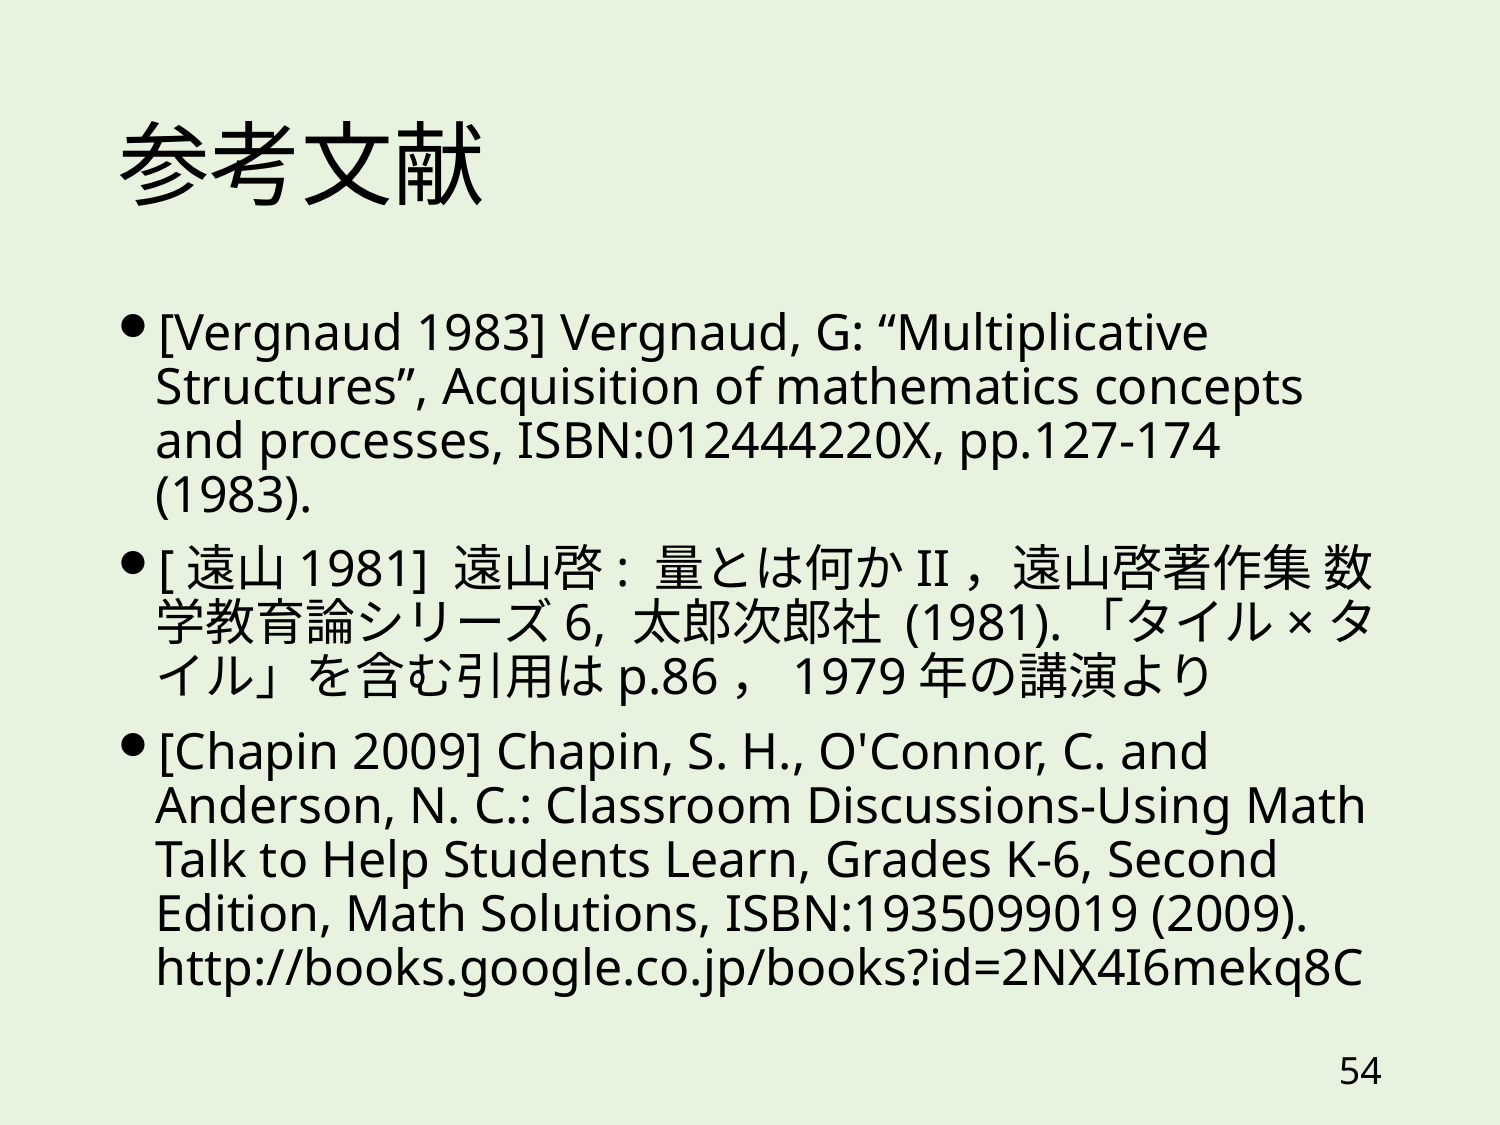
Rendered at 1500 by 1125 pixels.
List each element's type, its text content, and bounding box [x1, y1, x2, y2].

slide_number 54 [1059, 1042, 1397, 1103]
title 参考文献 [103, 59, 1397, 278]
list [Vergnaud 1983] Vergnaud, G: “Multiplicative Structures”, Acquisition of mathematics concepts and processes, ISBN:012444220X, pp.127-174 (1983). [遠山1981] 遠山啓: 量とは何かII，遠山啓著作集 数学教育論シリーズ6, 太郎次郎社 (1981).「タイル×タイル」を含む引用はp.86，1979年の講演より [Chapin 2009] Chapin, S. H., O'Connor, C. and Anderson, N. C.: Classroom Discussions-Using Math Talk to Help Students Learn, Grades K-6, Second Edition, Math Solutions, ISBN:1935099019 (2009). http://books.google.co.jp/books?id=2NX4I6mekq8C [103, 299, 1397, 1014]
